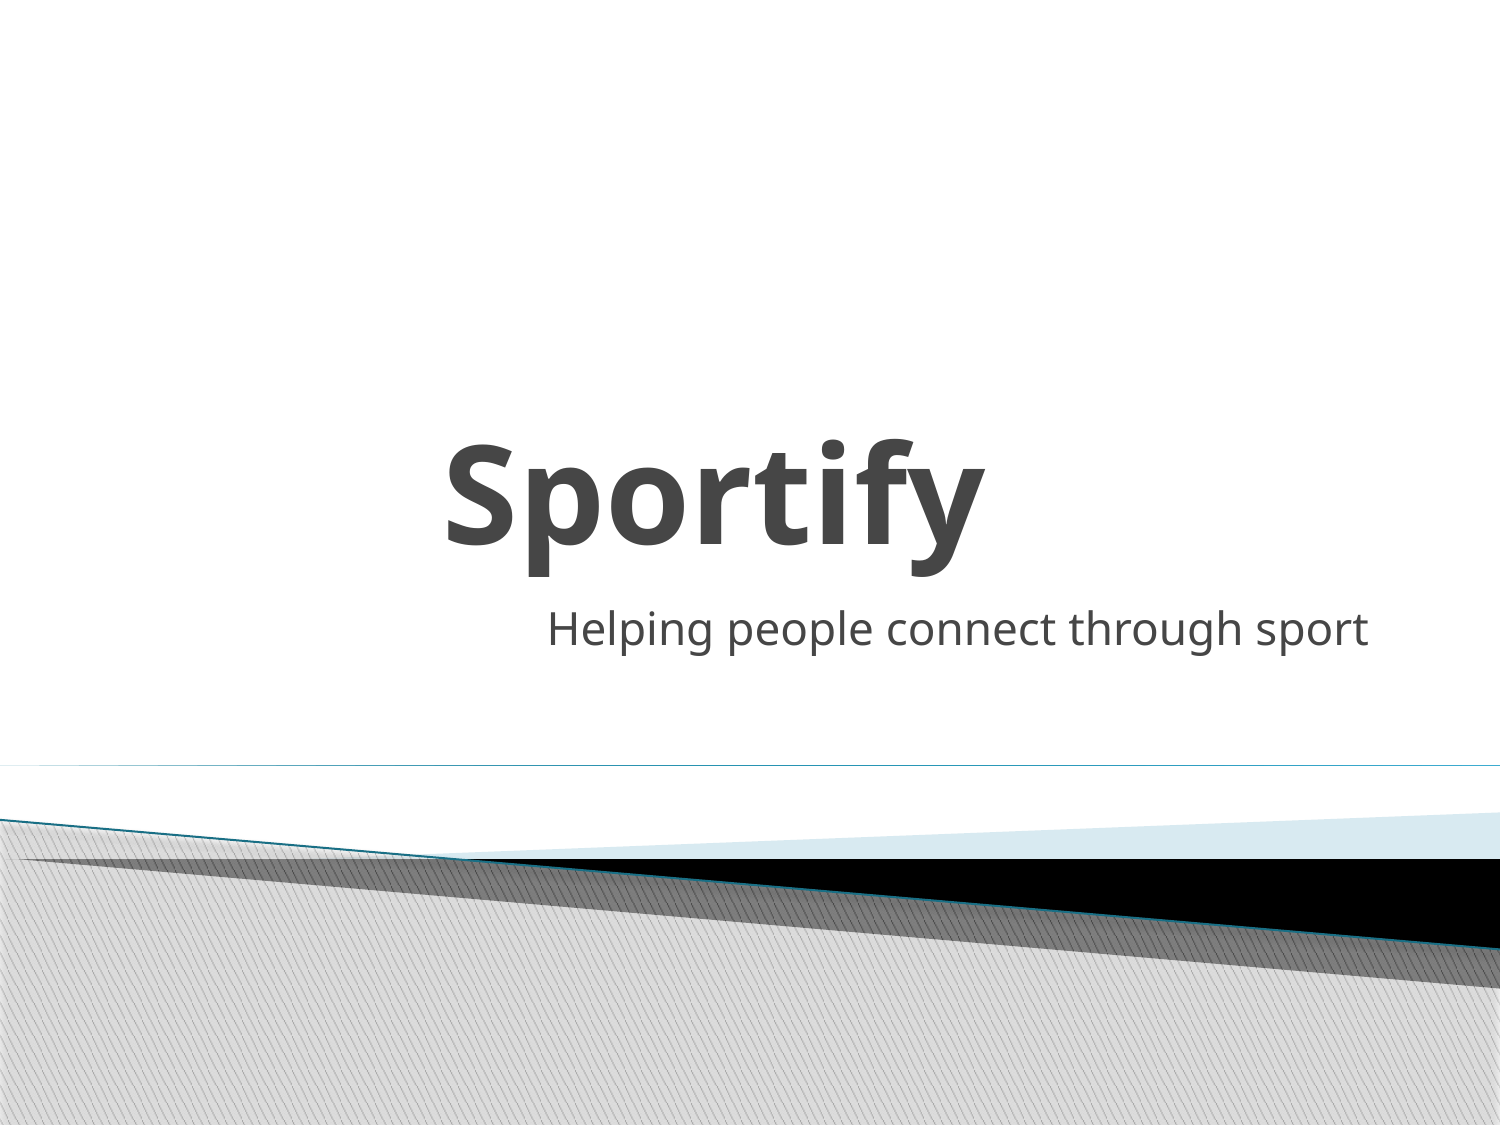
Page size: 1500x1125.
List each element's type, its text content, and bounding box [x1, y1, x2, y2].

title Sportify [76, 278, 1352, 580]
subtitle Helping people connect through sport [112, 592, 1388, 790]
picture [5, 859, 1500, 989]
